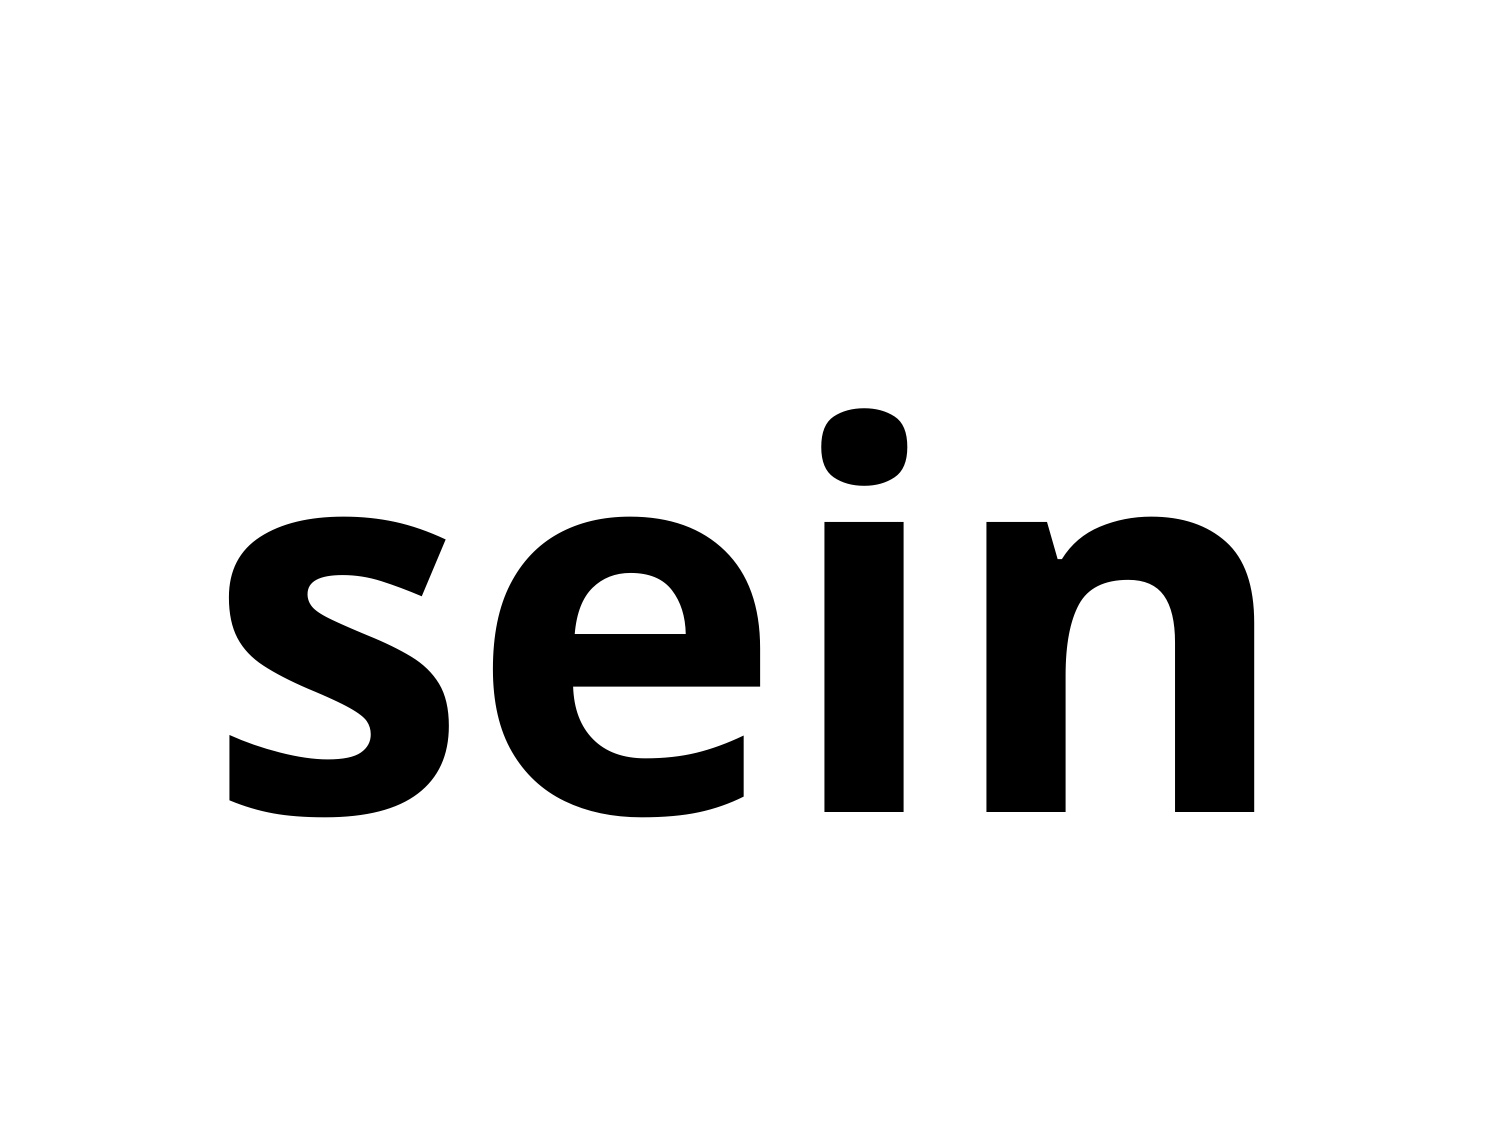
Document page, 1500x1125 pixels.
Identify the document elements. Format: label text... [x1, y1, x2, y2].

text_box sein [112, 224, 1388, 975]
